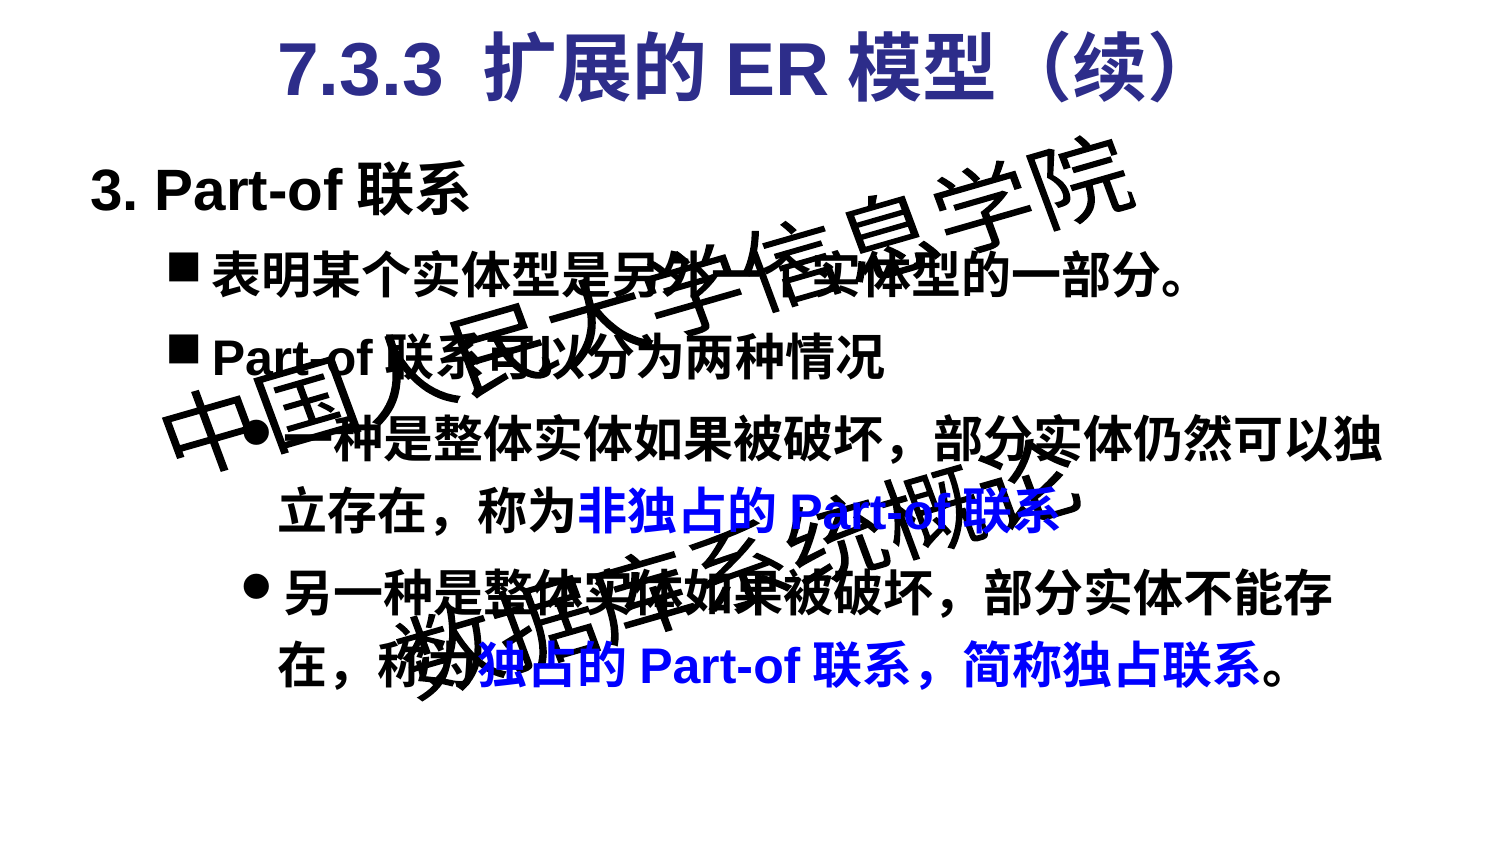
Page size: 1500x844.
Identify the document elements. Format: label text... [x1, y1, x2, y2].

text_box 3. Part-of联系 表明某个实体型是另外一个实体型的一部分。 Part-of联系可以分为两种情况 一种是整体实体如果被破坏，部分实体仍然可以独立存在，称为非独占的Part-of联系 另一种是整体实体如果被破坏，部分实体不能存在，称为独占的Part-of联系，简称独占联系。 [74, 130, 1425, 844]
title 7.3.3 扩展的ER模型（续） [75, 0, 1425, 130]
